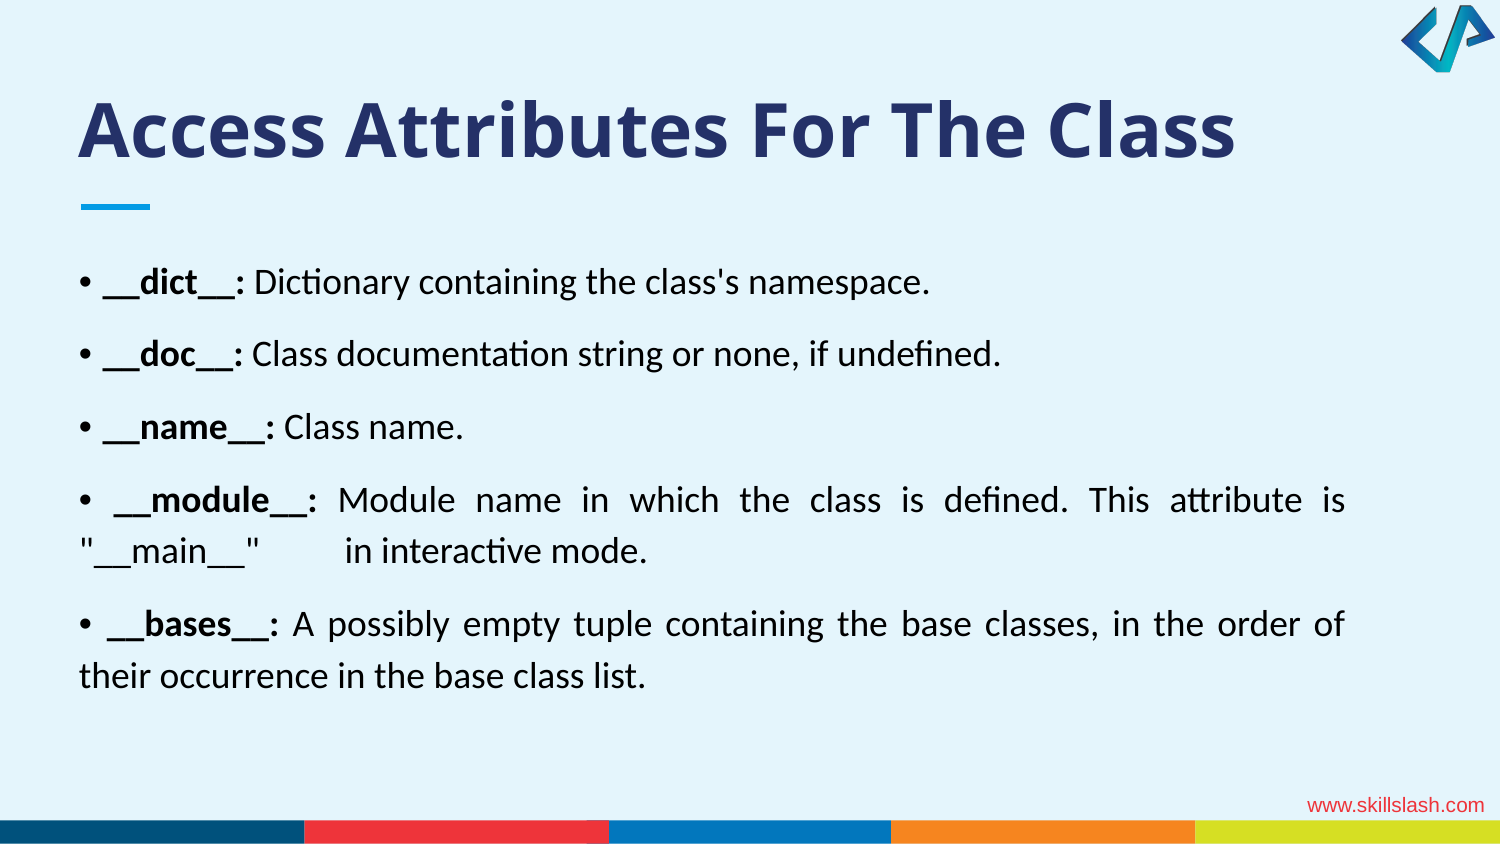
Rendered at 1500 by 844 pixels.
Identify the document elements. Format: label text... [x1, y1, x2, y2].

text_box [0, 820, 1500, 844]
text_box www.skillslash.com [1018, 776, 1500, 819]
picture [1397, 0, 1500, 77]
list • __dict__: Dictionary containing the class's namespace. • __doc__: Class documentation string or none, if undefined. • __name__: Class name. • __module__: Module name in which the class is defined. This attribute is "__main__" in interactive mode. • __bases__: A possibly empty tuple containing the base classes, in the order of their occurrence in the base class list. [63, 169, 1362, 675]
title Access Attributes For The Class [63, 85, 1437, 188]
